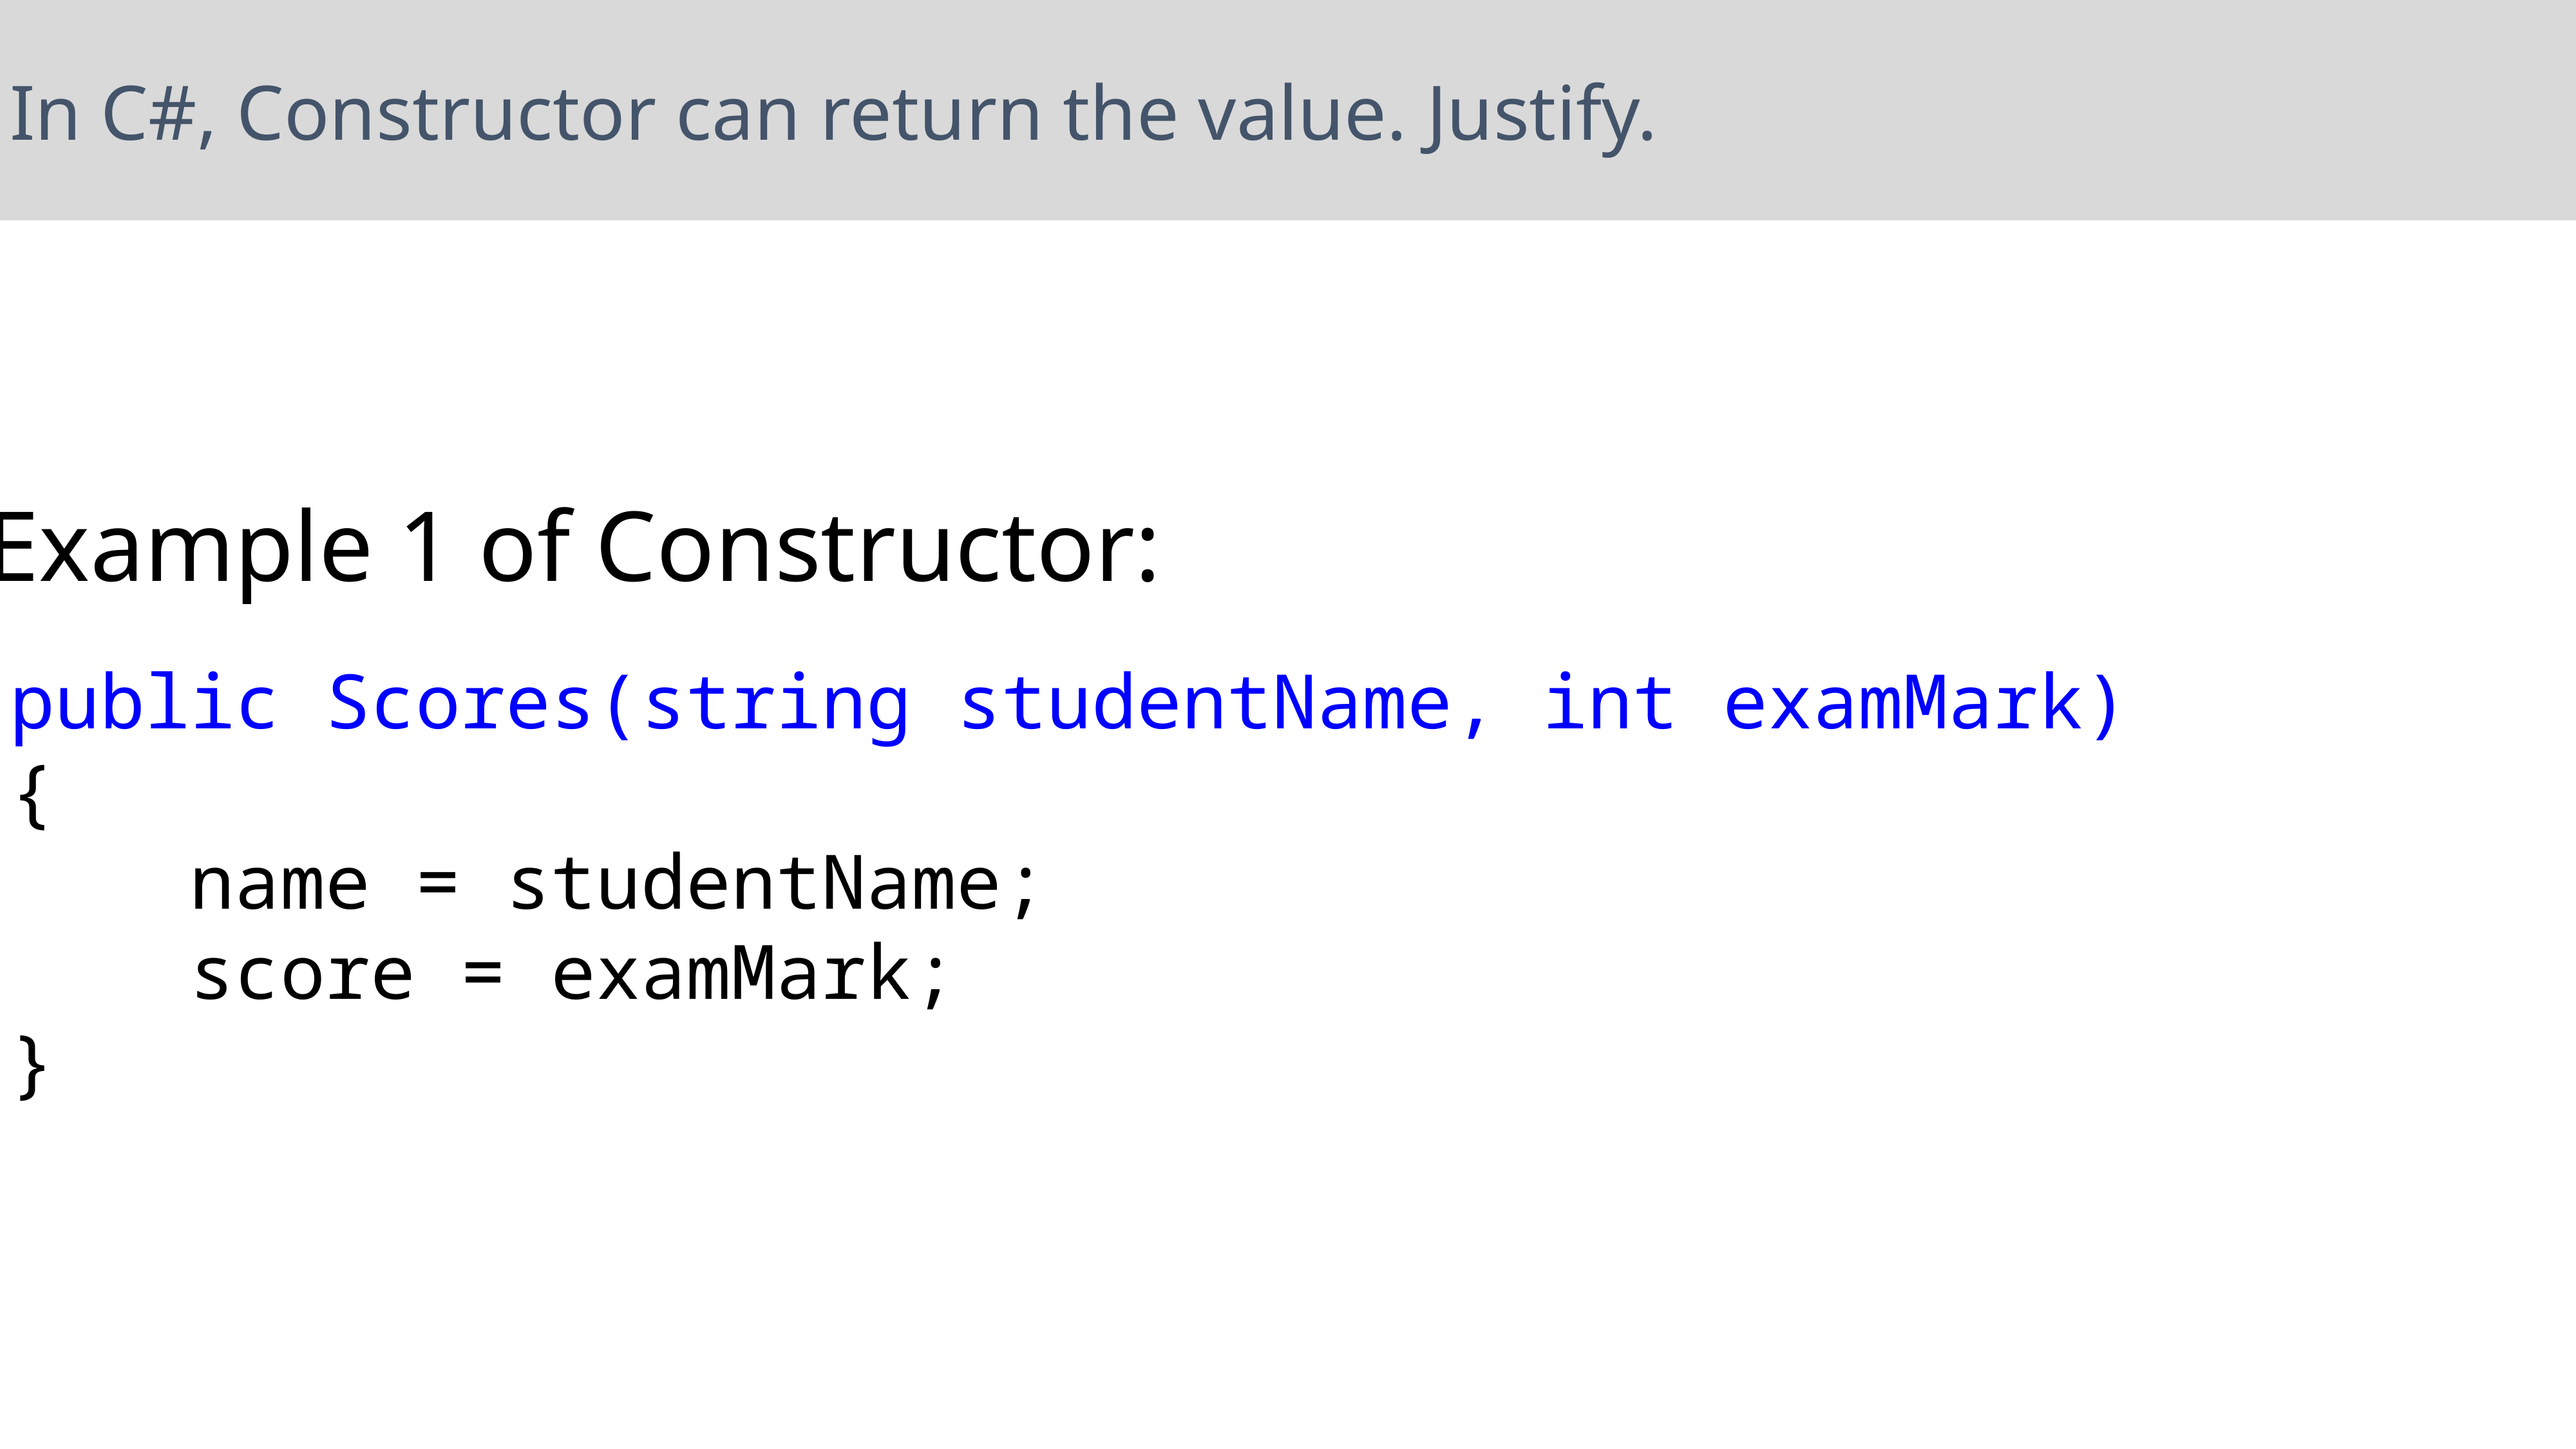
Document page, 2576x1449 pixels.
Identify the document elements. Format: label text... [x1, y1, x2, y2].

text_box public Scores(string studentName, int examMark) { name = studentName; score = examMark; } [0, 649, 2576, 1110]
text_box Example 1 of Constructor: [0, 480, 1171, 606]
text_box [0, 0, 2576, 221]
